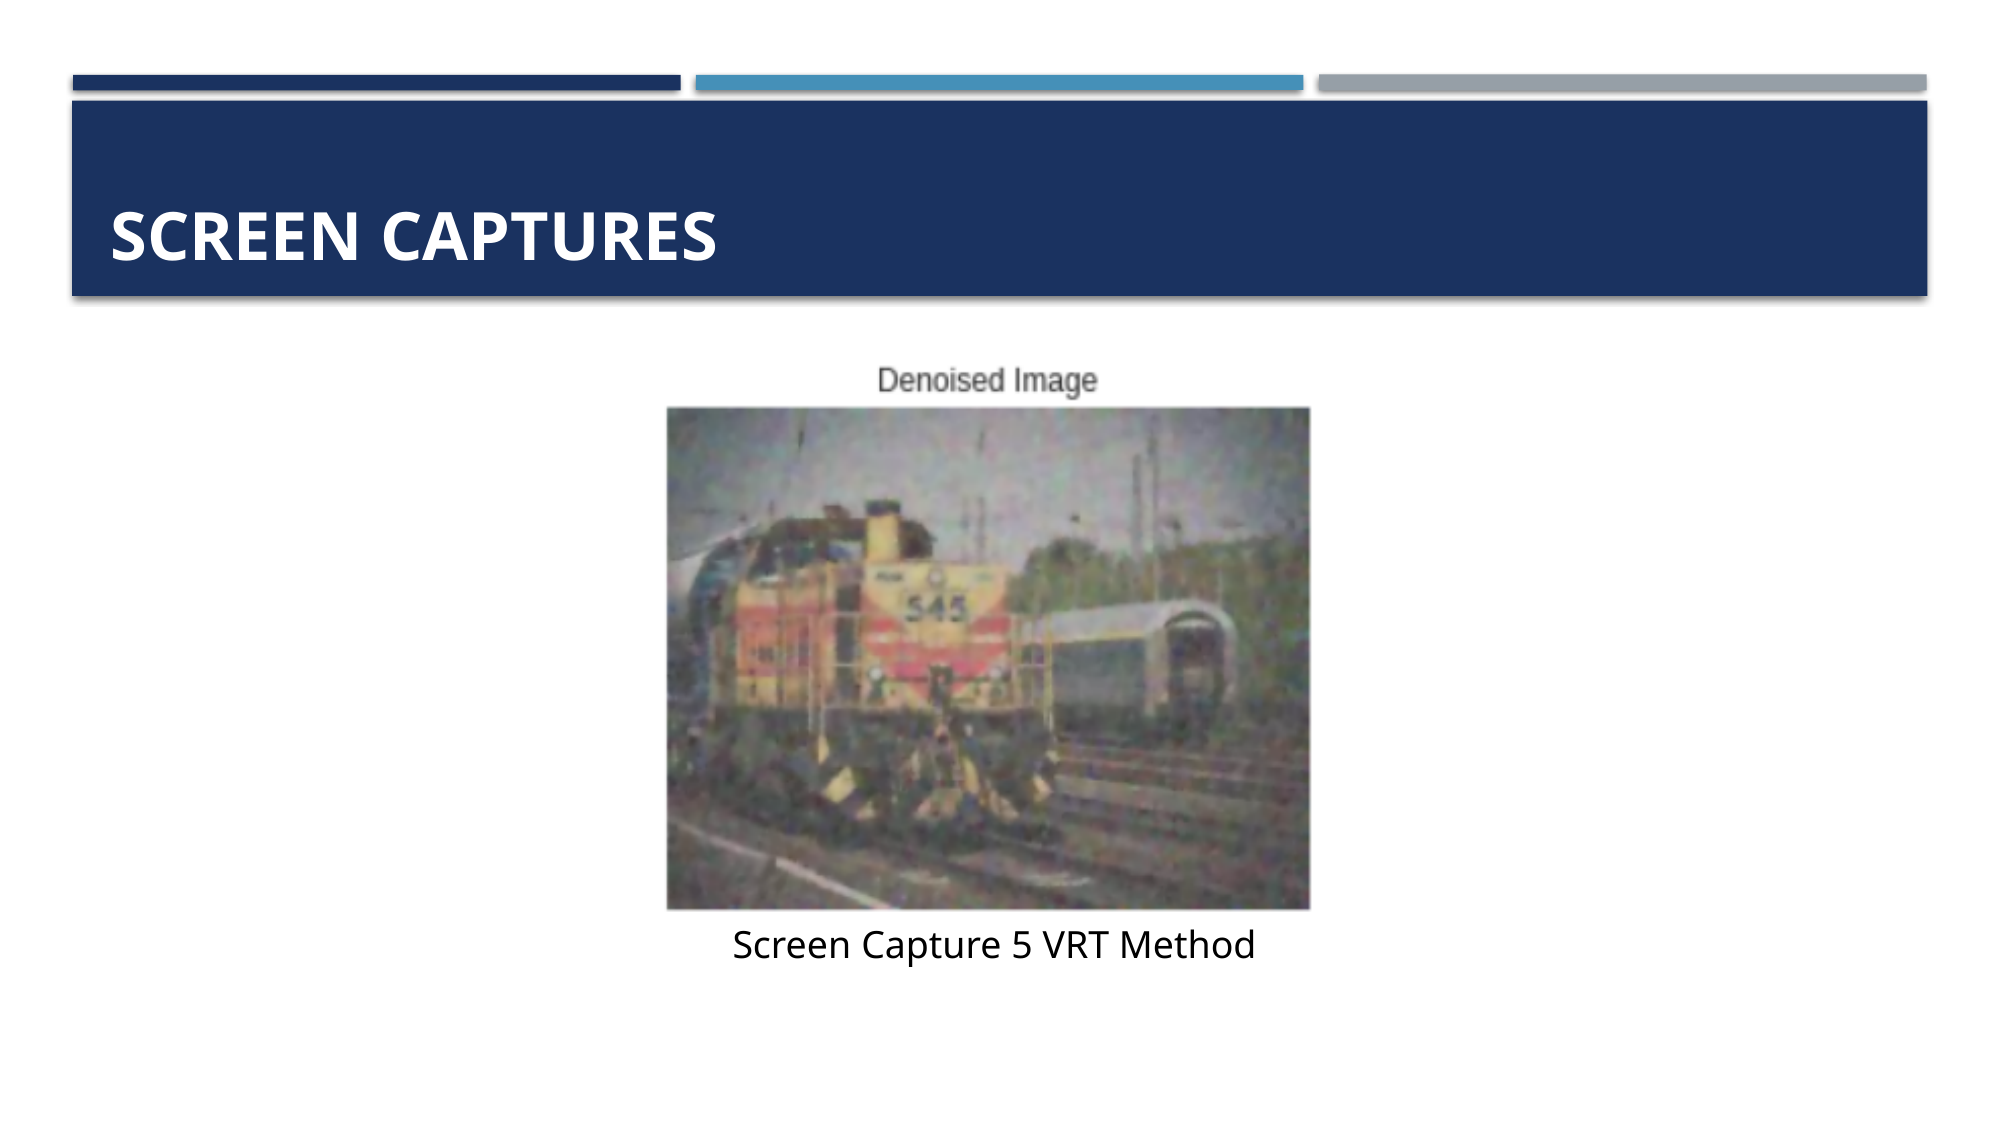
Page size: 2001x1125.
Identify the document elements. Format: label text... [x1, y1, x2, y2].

title SCREEN CAPTURES [95, 115, 1905, 282]
picture [637, 355, 1353, 914]
text_box Screen Capture 5 VRT Method [321, 913, 1669, 974]
